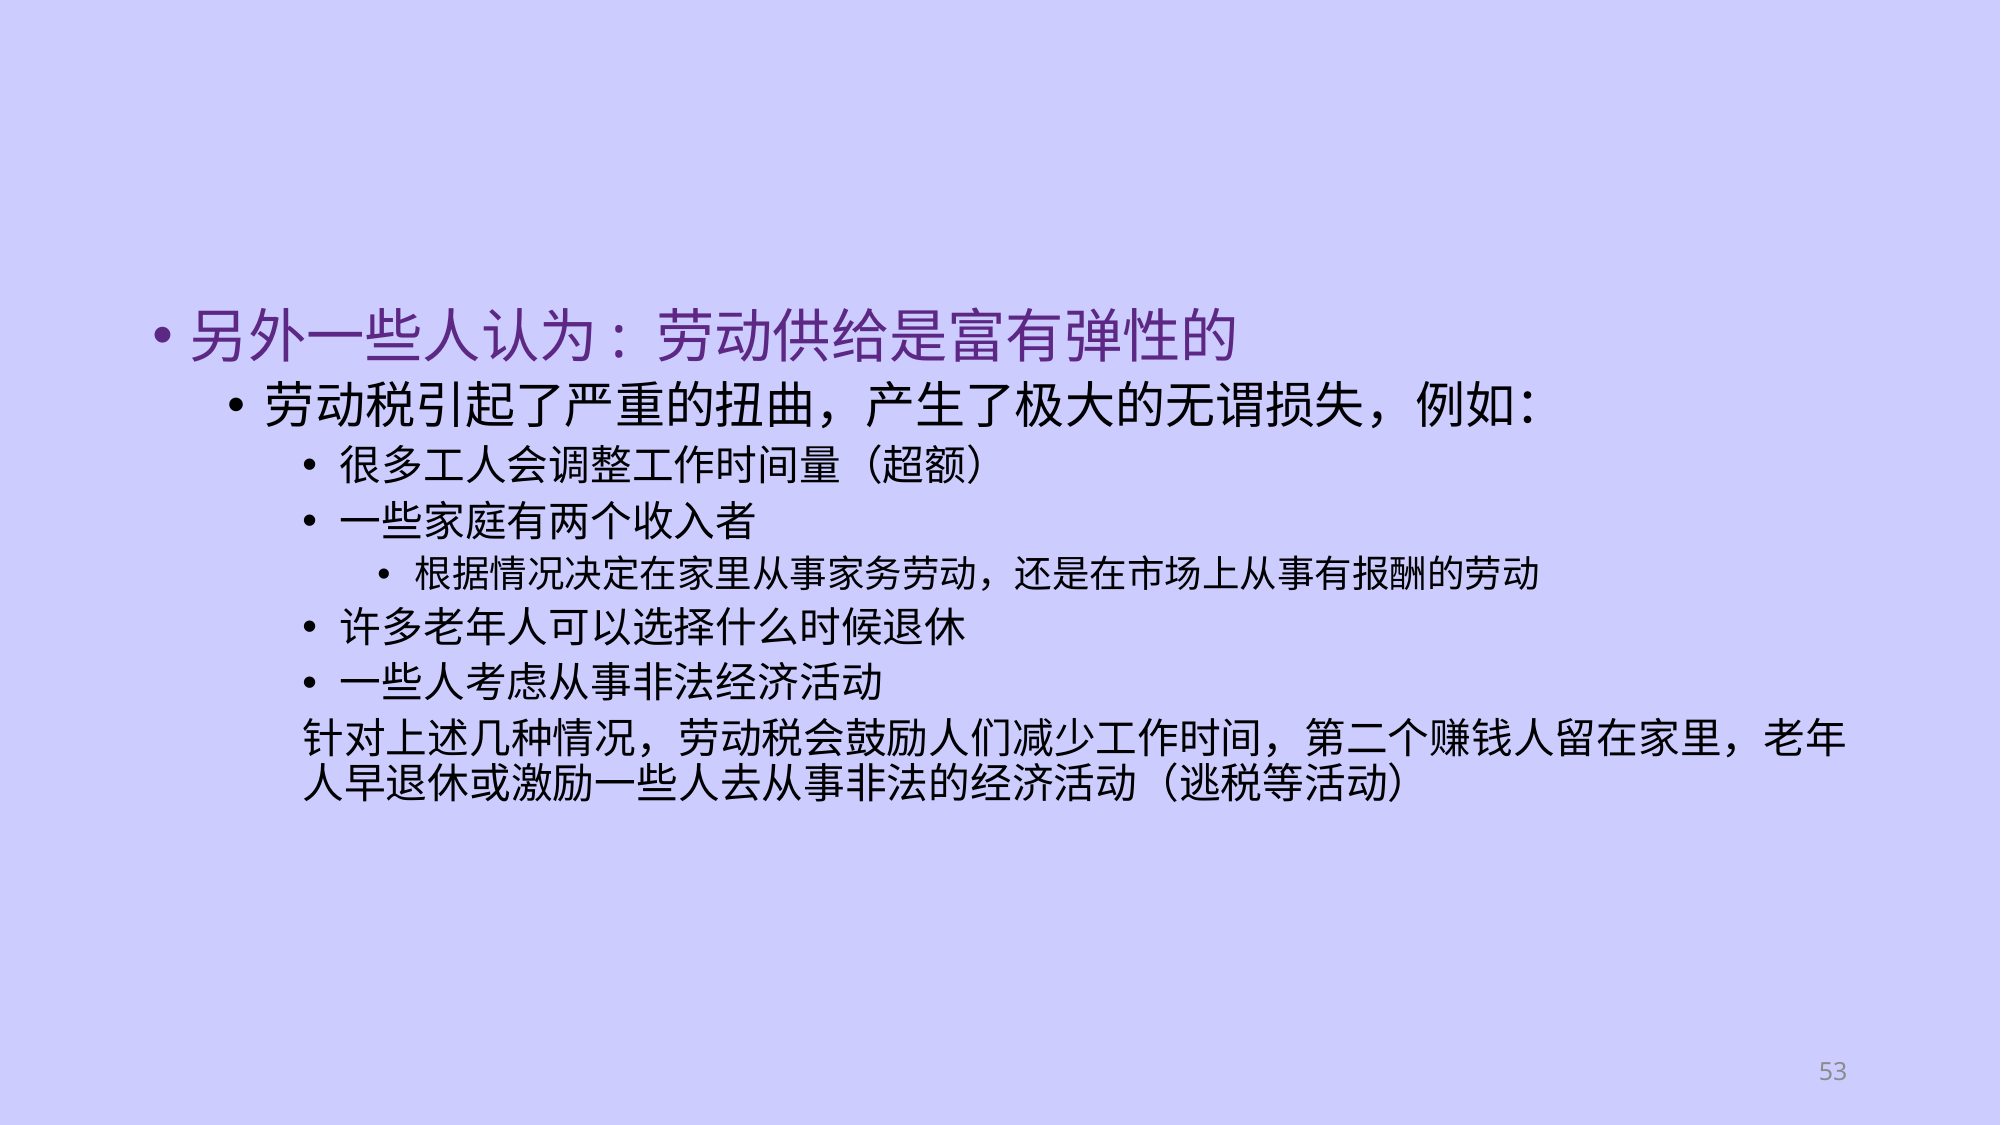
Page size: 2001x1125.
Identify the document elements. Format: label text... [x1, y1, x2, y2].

list 另外一些人认为: 劳动供给是富有弹性的 劳动税引起了严重的扭曲，产生了极大的无谓损失，例如： 很多工人会调整工作时间量（超额） 一些家庭有两个收入者 根据情况决定在家里从事家务劳动，还是在市场上从事有报酬的劳动 许多老年人可以选择什么时候退休 一些人考虑从事非法经济活动 针对上述几种情况，劳动税会鼓励人们减少工作时间，第二个赚钱人留在家里，老年人早退休或激励一些人去从事非法的经济活动（逃税等活动） [137, 299, 1863, 1014]
slide_number 53 [1412, 1042, 1863, 1103]
